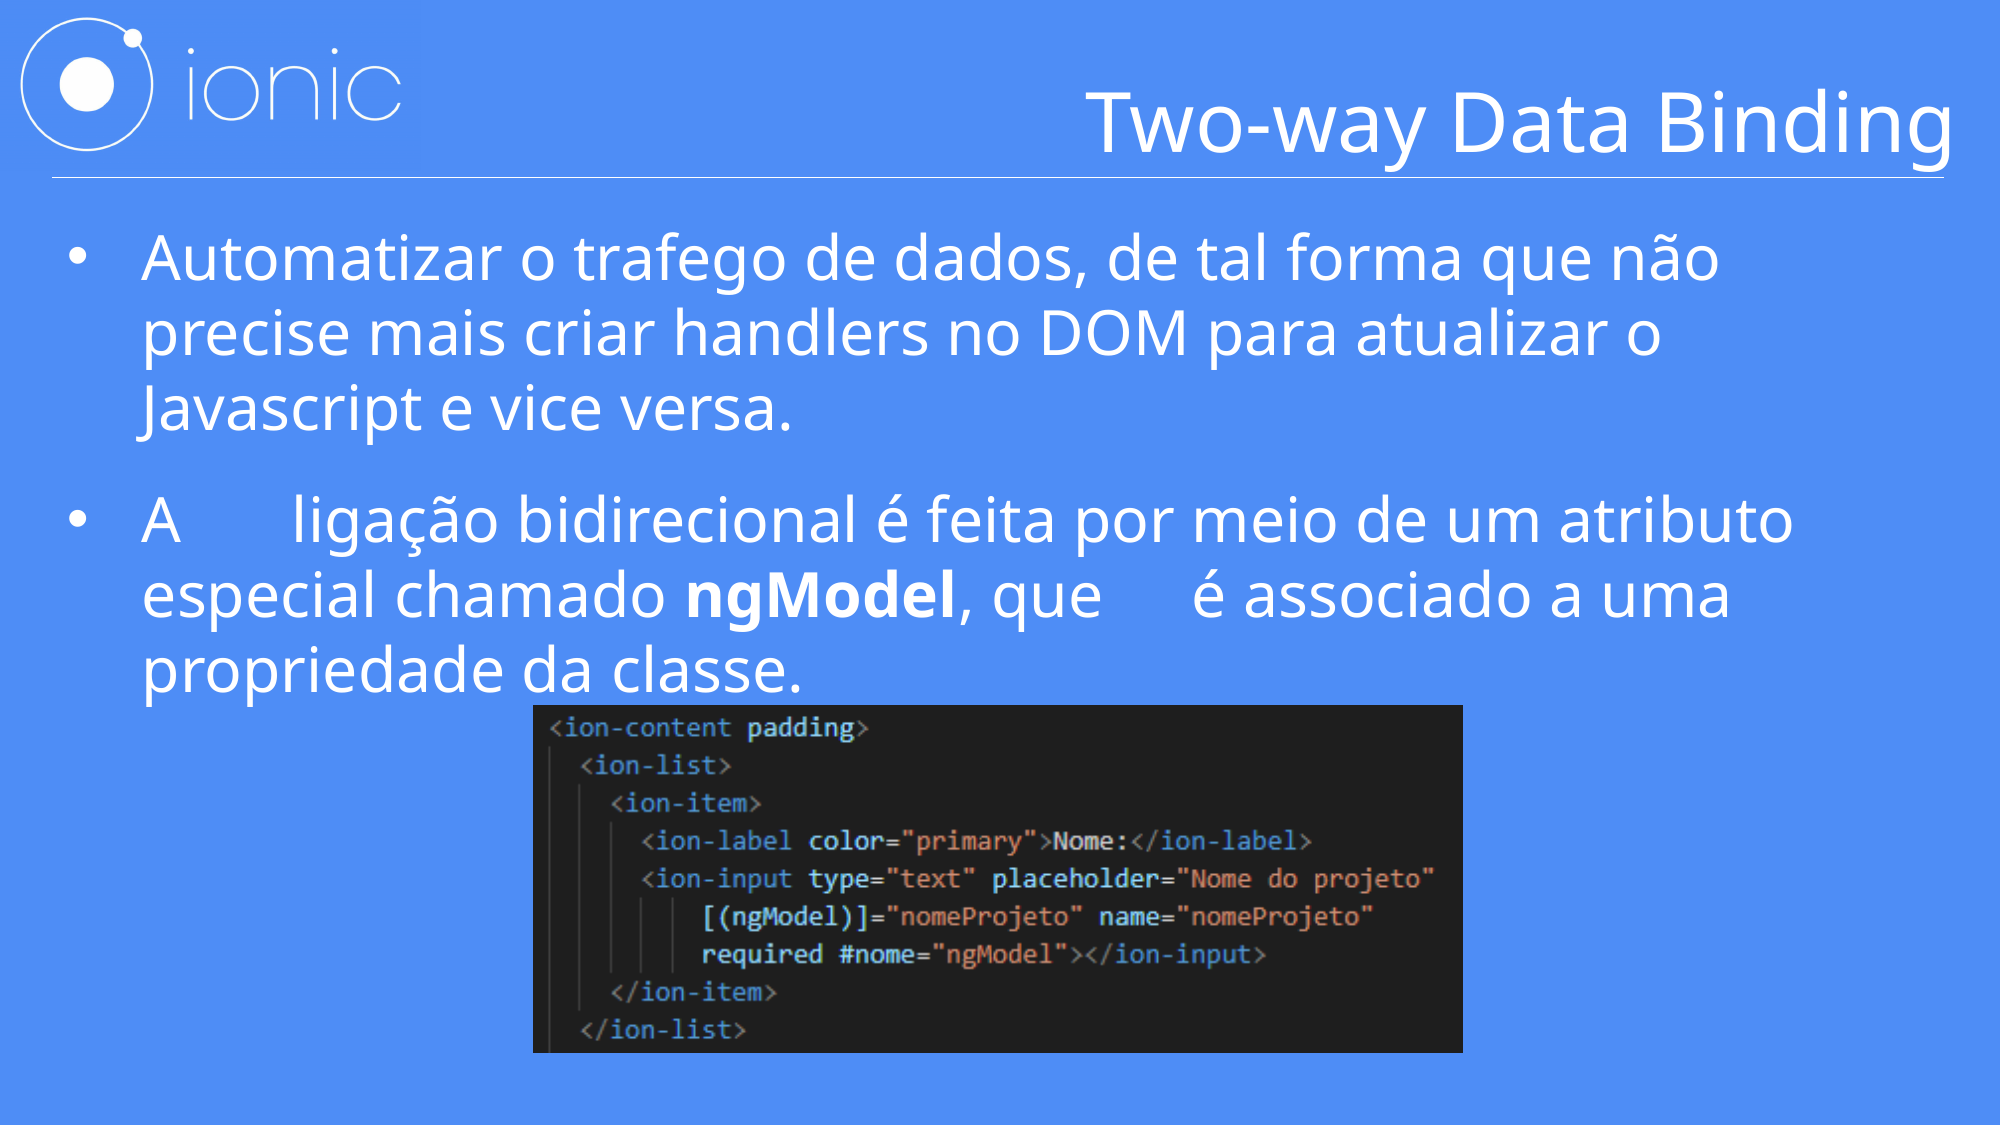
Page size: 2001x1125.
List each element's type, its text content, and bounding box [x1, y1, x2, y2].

text_box Automatizar o trafego de dados, de tal forma que não precise mais criar handlers no DOM para atualizar o Javascript e vice versa. A ligação bidirecional é feita por meio de um atributo especial chamado ngModel, que é associado a uma propriedade da classe. [52, 210, 1944, 788]
text_box Two-way Data Binding [1070, 61, 1973, 177]
picture [533, 705, 1463, 1053]
picture [0, 0, 421, 171]
